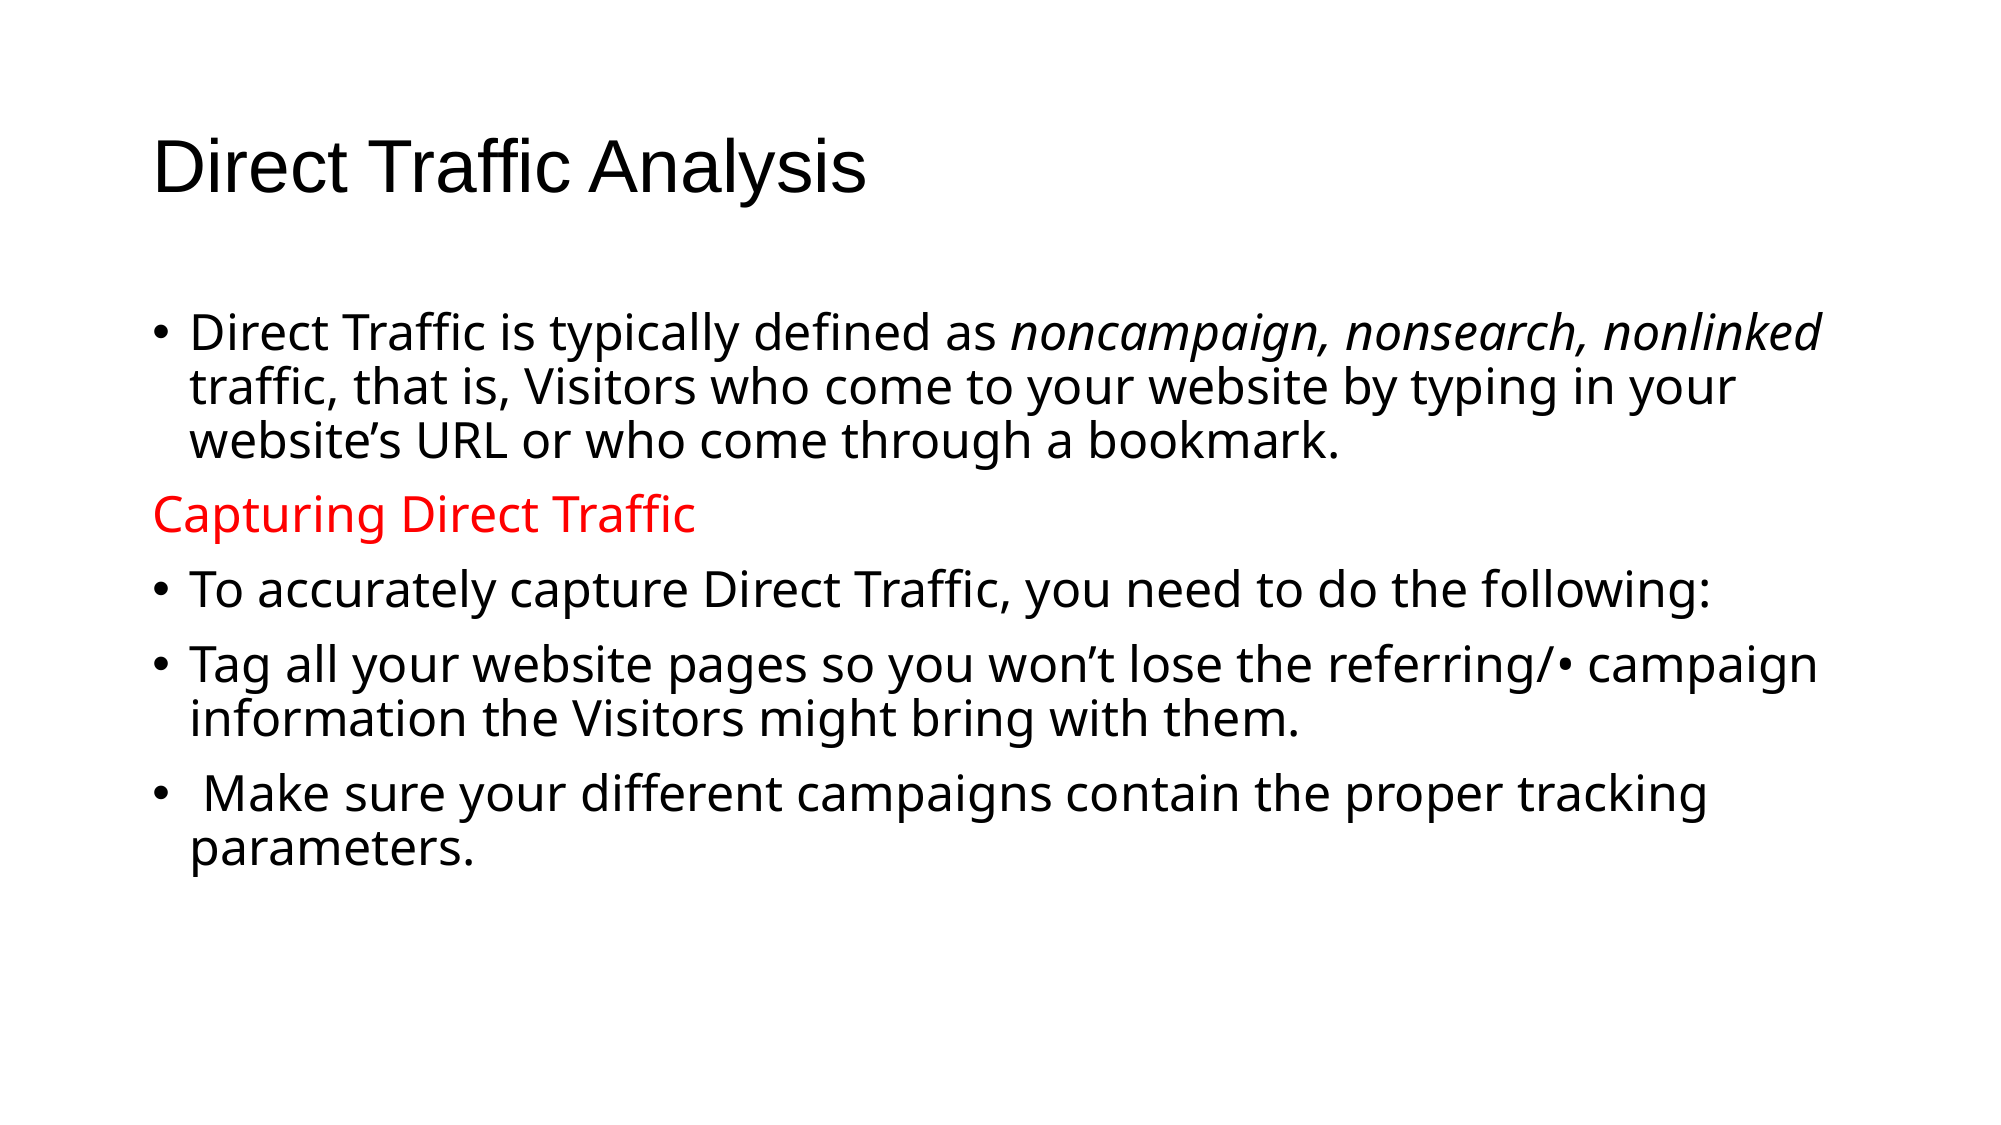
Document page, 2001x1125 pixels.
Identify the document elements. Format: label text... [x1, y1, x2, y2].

list Direct Traffic is typically defined as noncampaign, nonsearch, nonlinked traffic, that is, Visitors who come to your website by typing in your website’s URL or who come through a bookmark. Capturing Direct Traffic To accurately capture Direct Traffic, you need to do the following: Tag all your website pages so you won’t lose the referring/• campaign information the Visitors might bring with them. Make sure your different campaigns contain the proper tracking parameters. [137, 299, 1863, 1014]
title Direct Traffic Analysis [137, 59, 1863, 278]
